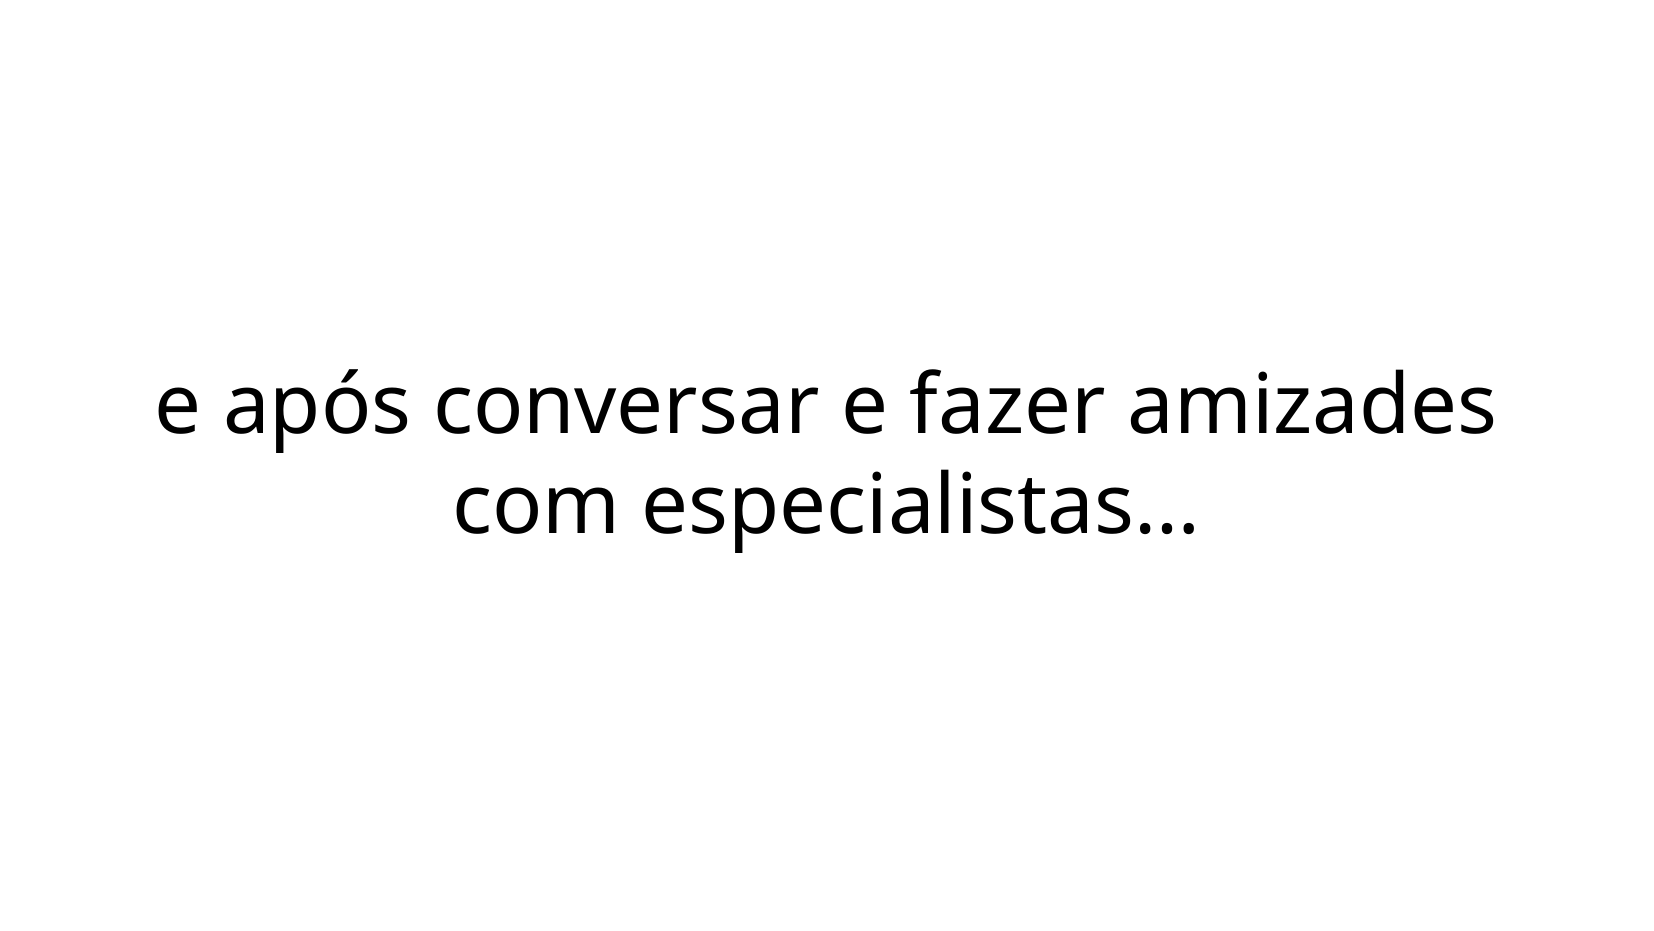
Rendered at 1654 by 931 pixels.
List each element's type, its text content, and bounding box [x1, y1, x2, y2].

text_box e após conversar e fazer amizades com especialistas… [46, 342, 1607, 558]
